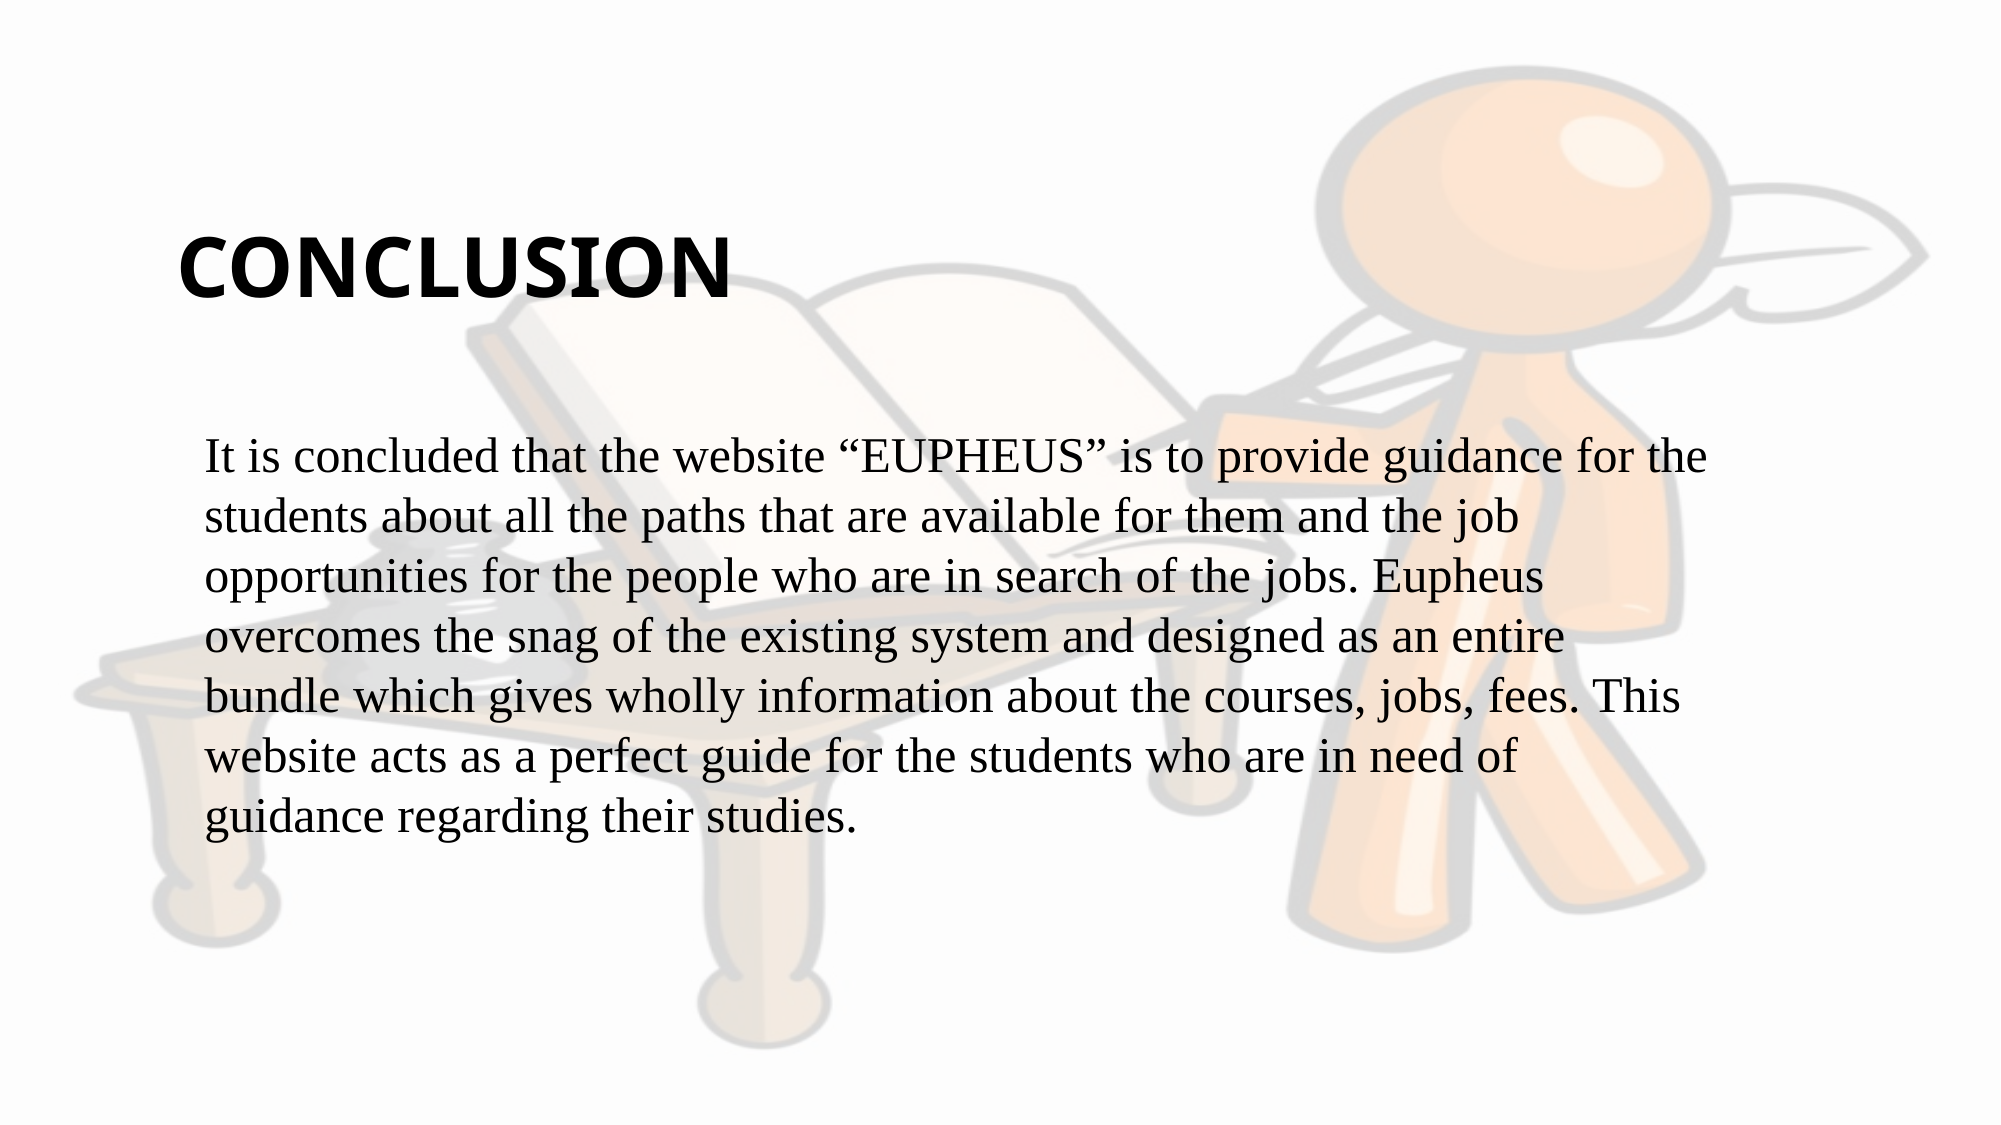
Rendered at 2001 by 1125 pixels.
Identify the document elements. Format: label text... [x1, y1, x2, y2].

list It is concluded that the website “EUPHEUS” is to provide guidance for the students about all the paths that are available for them and the job opportunities for the people who are in search of the jobs. Eupheus overcomes the snag of the existing system and designed as an entire bundle which gives wholly information about the courses, jobs, fees. This website acts as a perfect guide for the students who are in need of guidance regarding their studies. [189, 414, 1727, 894]
text_box CONCLUSION [161, 206, 751, 321]
